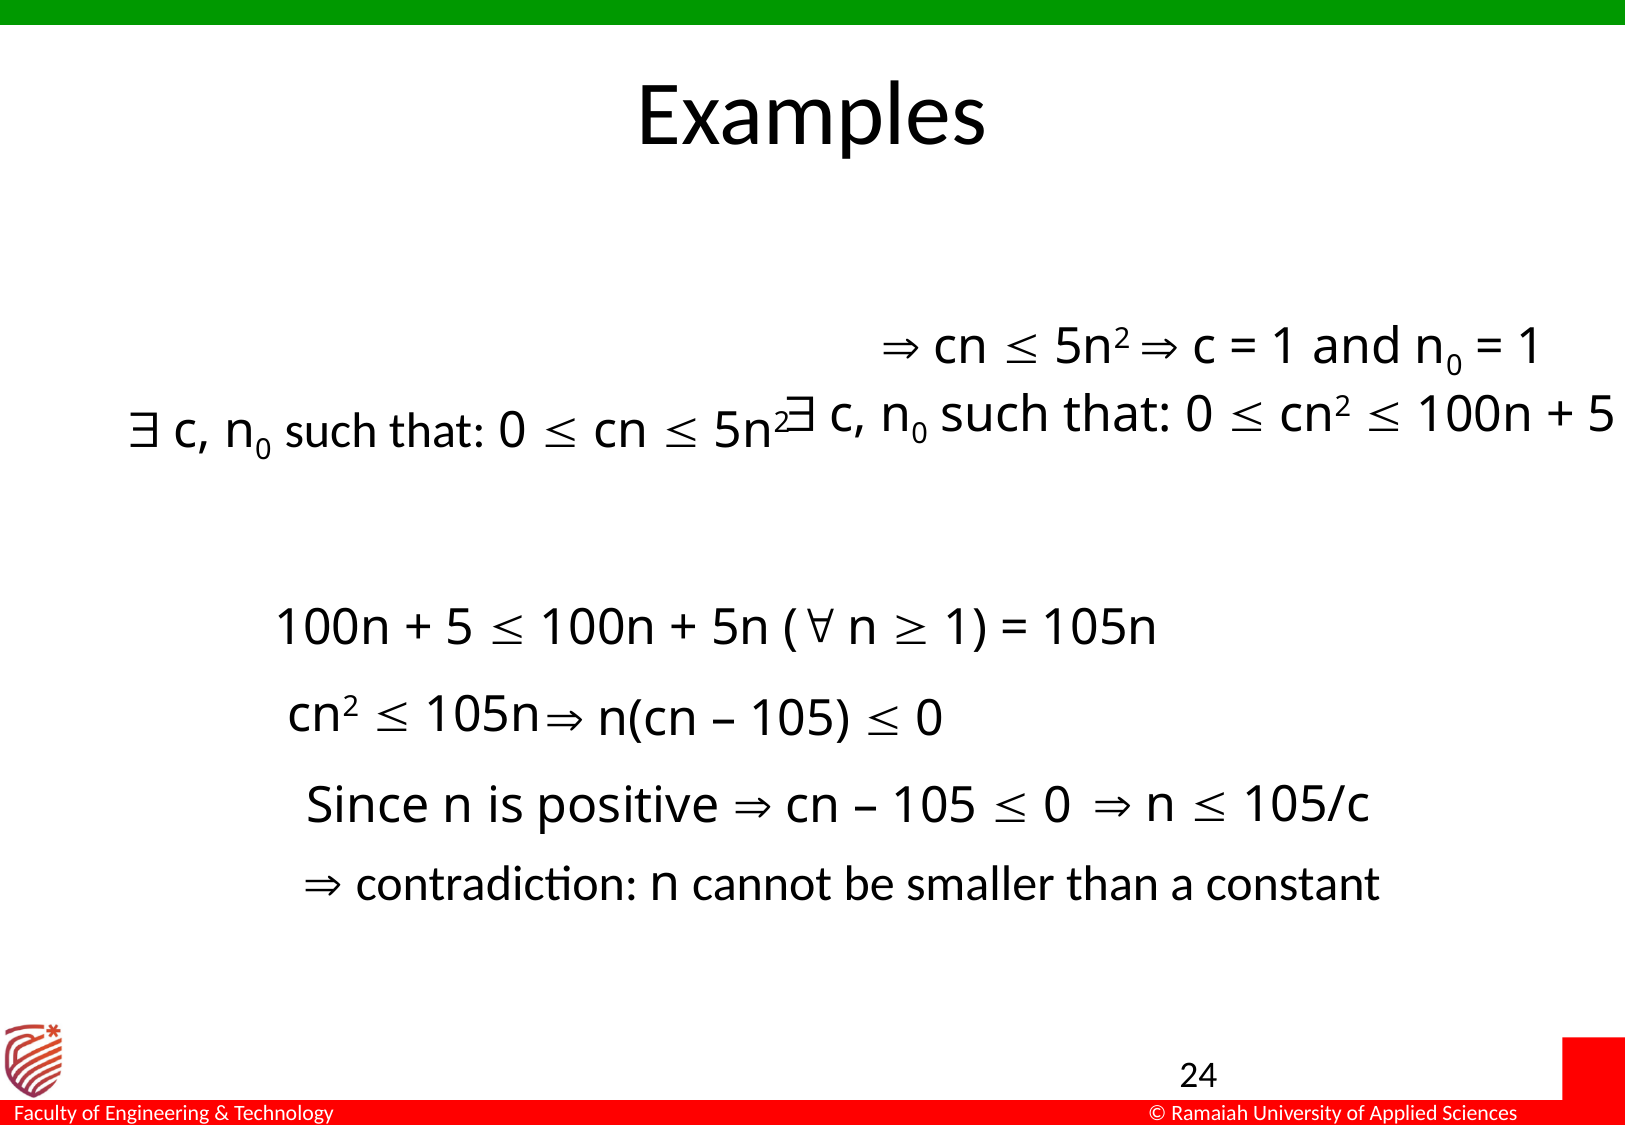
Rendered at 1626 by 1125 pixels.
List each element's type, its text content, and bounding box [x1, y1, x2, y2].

title Examples [81, 45, 1544, 233]
text_box 100n + 5  100n + 5n ( n  1) = 105n [260, 587, 1174, 662]
text_box  n(cn – 105)  0 [529, 678, 967, 753]
text_box  c, n0 such that: 0  cn2  100n + 5 [769, 374, 1625, 458]
text_box  c = 1 and n0 = 1 [1124, 305, 1568, 374]
text_box  c, n0 such that: 0  cn  5n2 [38, 389, 813, 473]
text_box cn2  105n [272, 674, 557, 750]
picture [0, 1013, 69, 1100]
text_box  n  105/c [1077, 763, 1386, 839]
text_box  contradiction: n cannot be smaller than a constant [288, 842, 1397, 918]
text_box  cn  5n2 [866, 305, 1124, 374]
slide_number 24 [1164, 1042, 1544, 1103]
text_box Since n is positive  cn – 105  0 [291, 765, 1087, 840]
